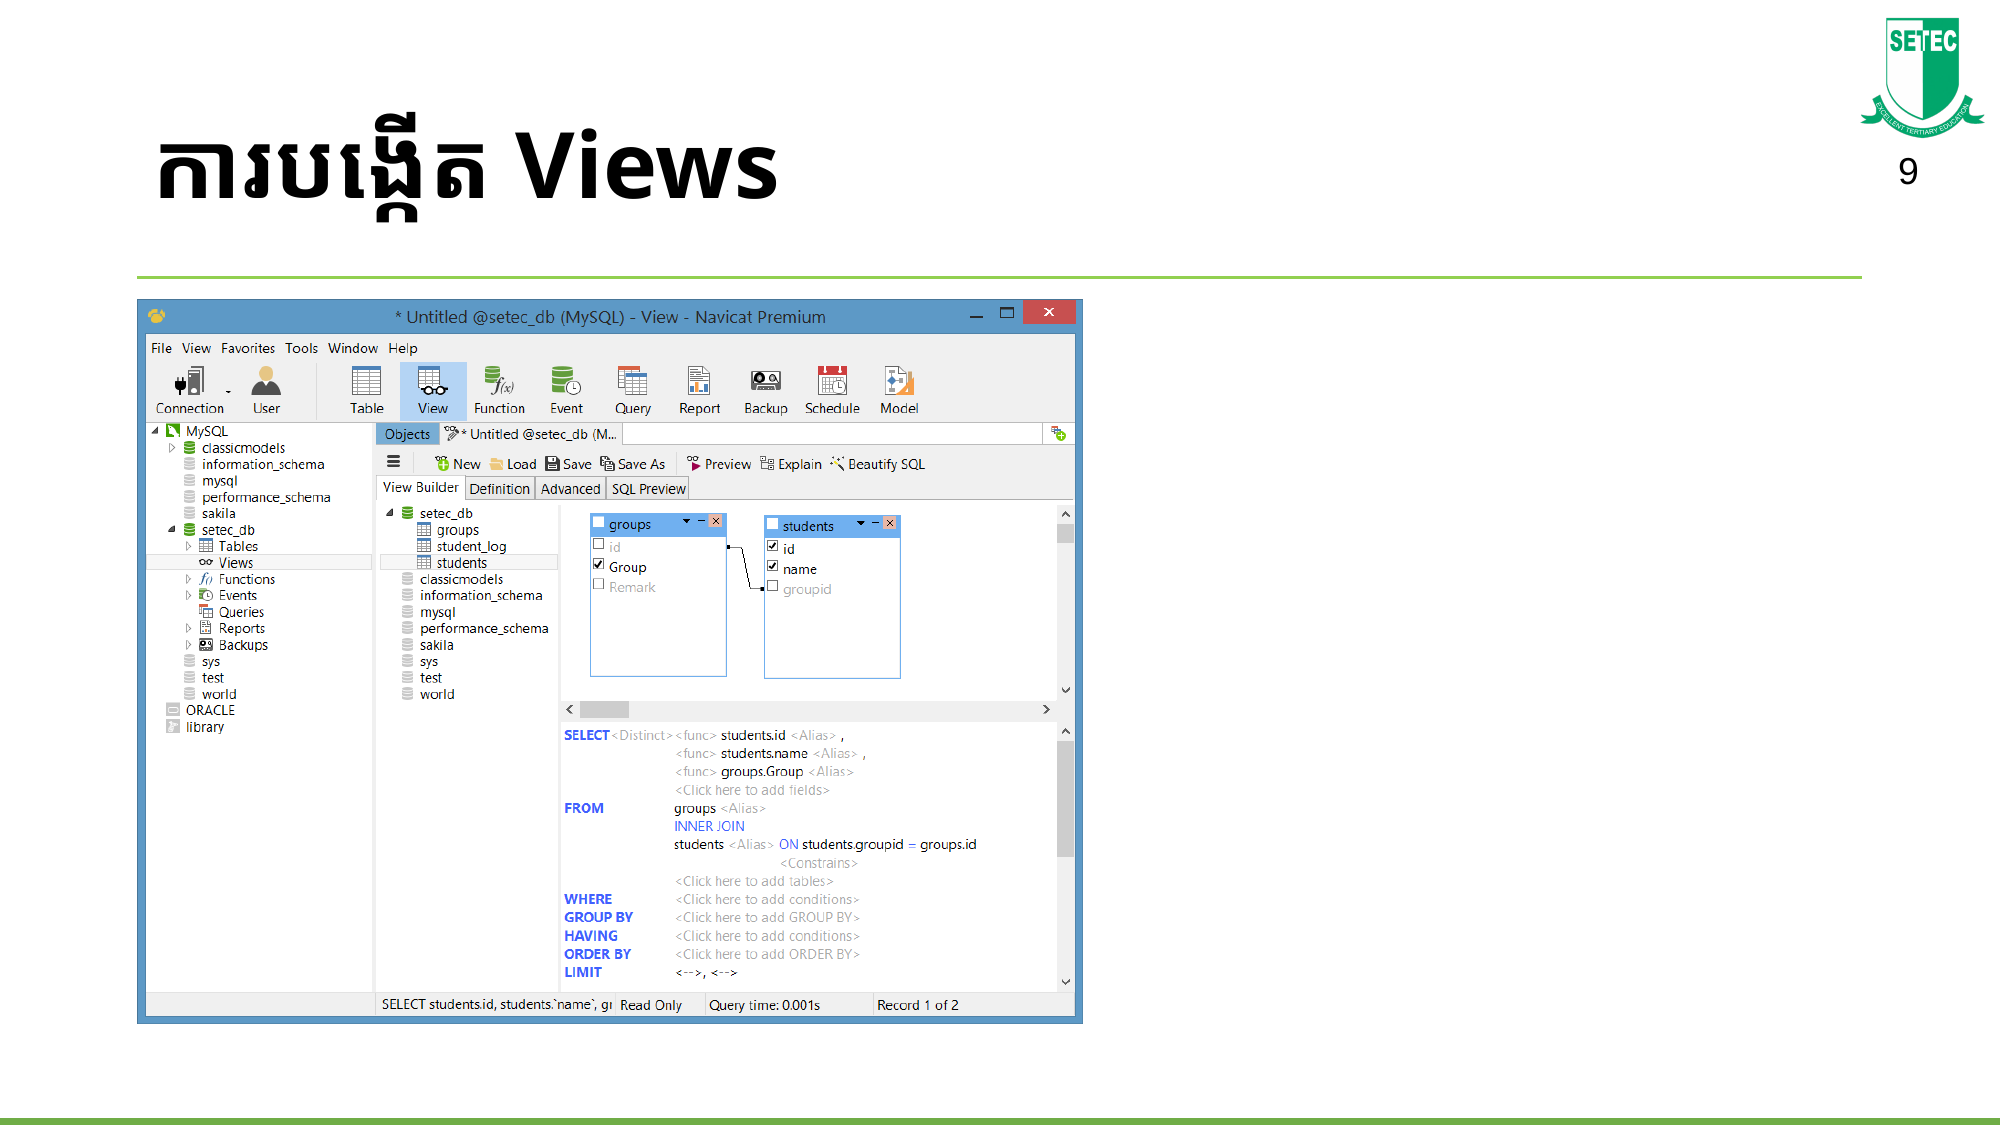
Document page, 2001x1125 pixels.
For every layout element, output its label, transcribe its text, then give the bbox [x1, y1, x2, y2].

picture [1855, 13, 1990, 143]
title ការបង្កើត Views [137, 59, 1863, 278]
picture [137, 299, 1083, 1024]
